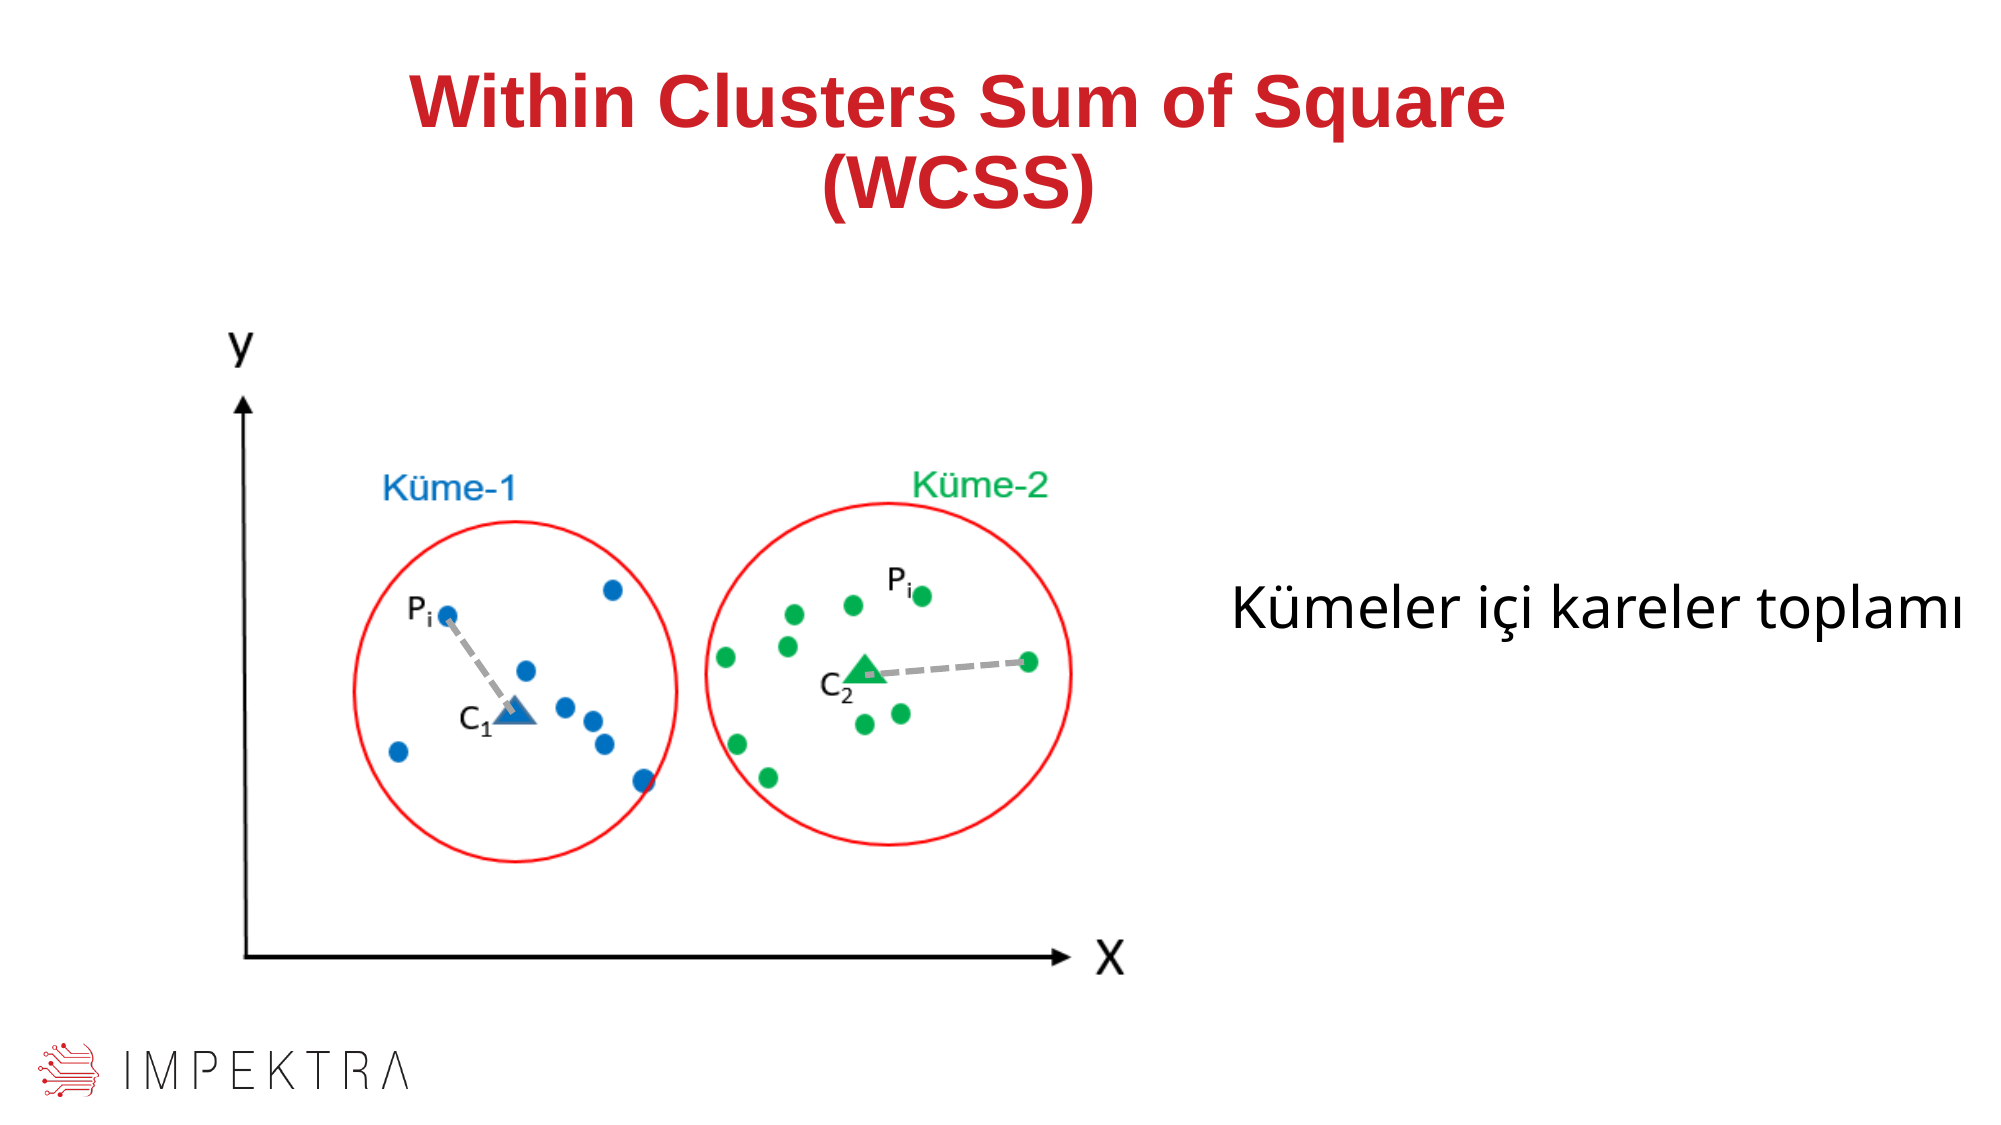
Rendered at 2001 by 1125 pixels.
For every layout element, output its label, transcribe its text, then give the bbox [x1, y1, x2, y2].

text_box Within Clusters Sum of Square (WCSS) [267, 55, 1651, 232]
picture [209, 310, 1181, 1014]
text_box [447, 619, 514, 714]
picture [38, 1043, 408, 1097]
text_box Kümeler içi kareler toplamı [1215, 562, 1981, 648]
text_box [865, 661, 1024, 675]
